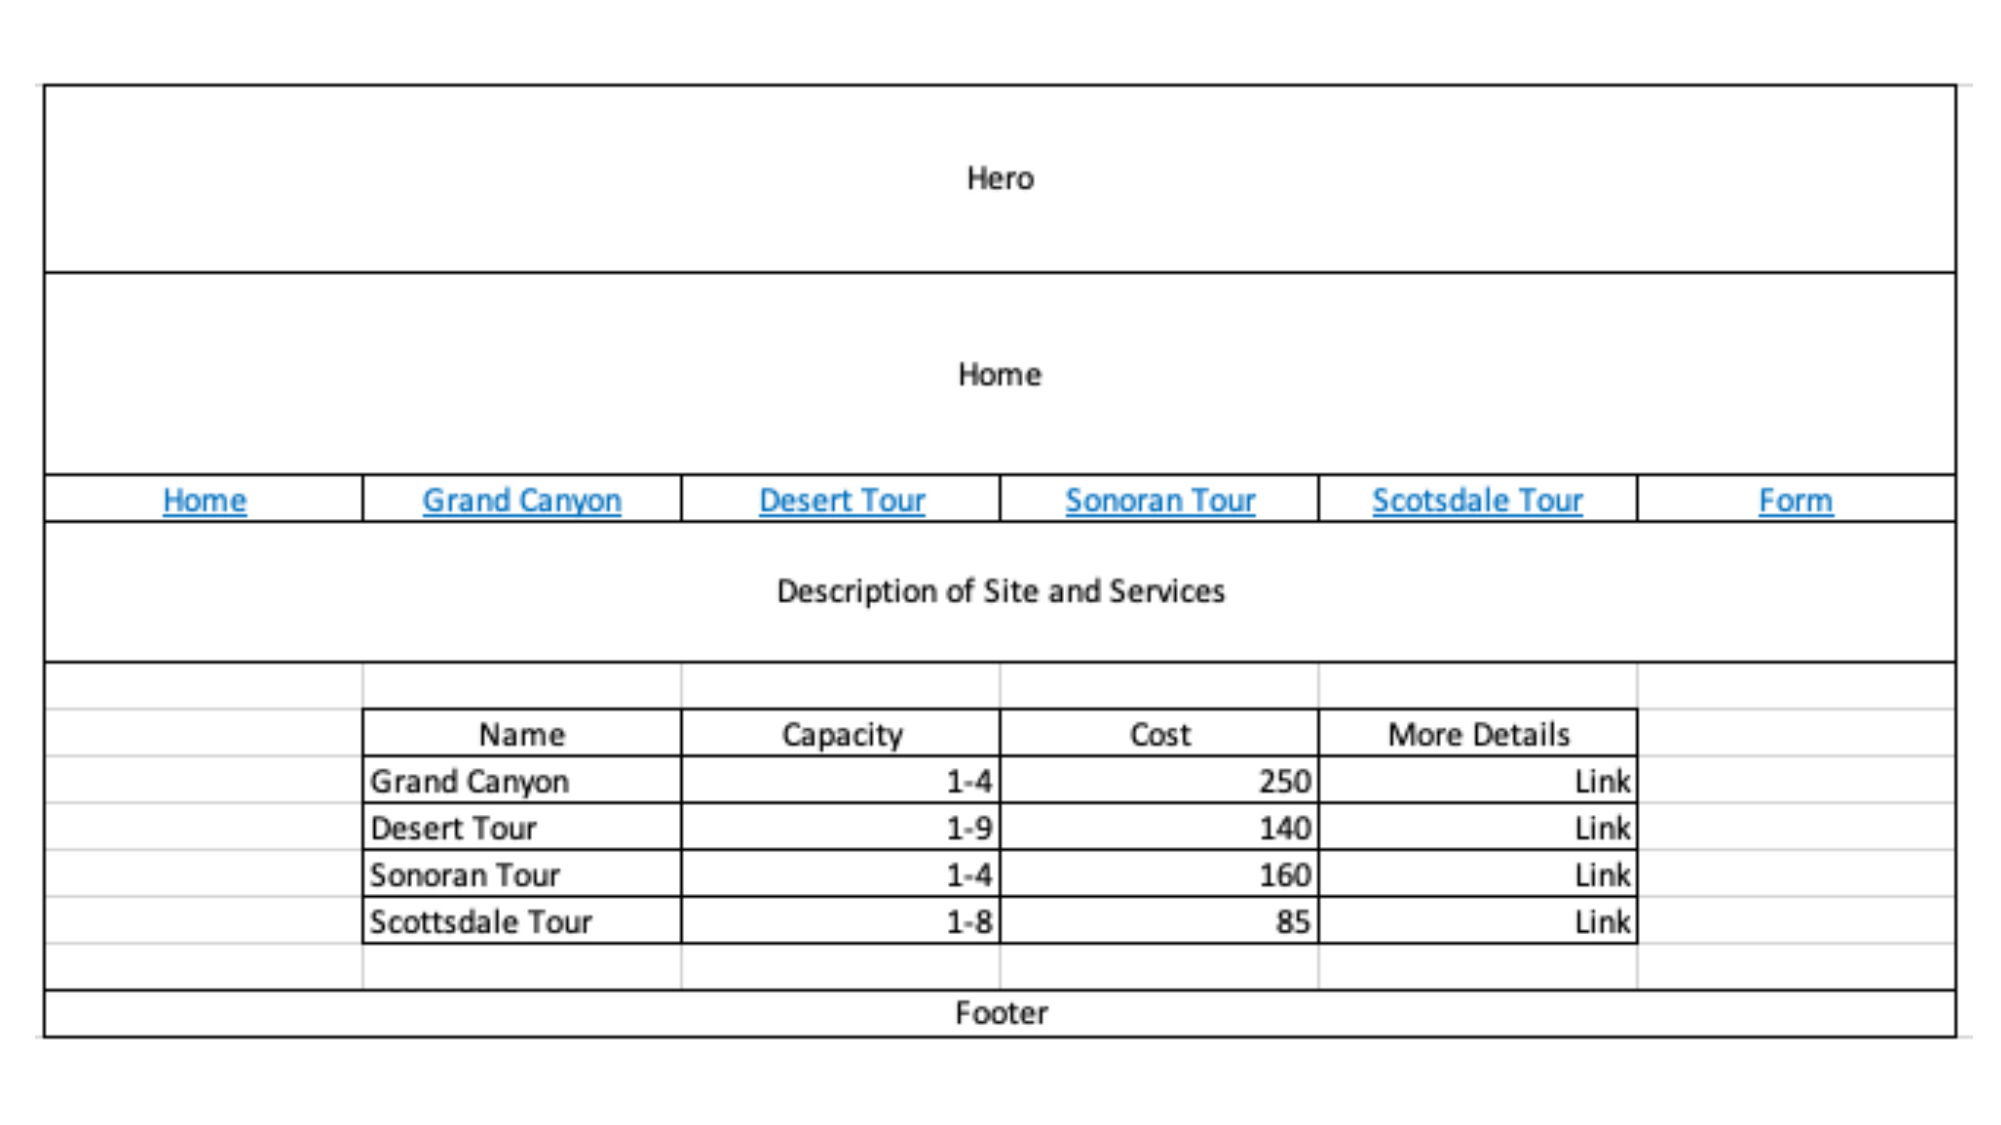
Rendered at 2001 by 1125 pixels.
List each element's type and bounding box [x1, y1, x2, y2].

picture [35, 70, 1973, 1060]
